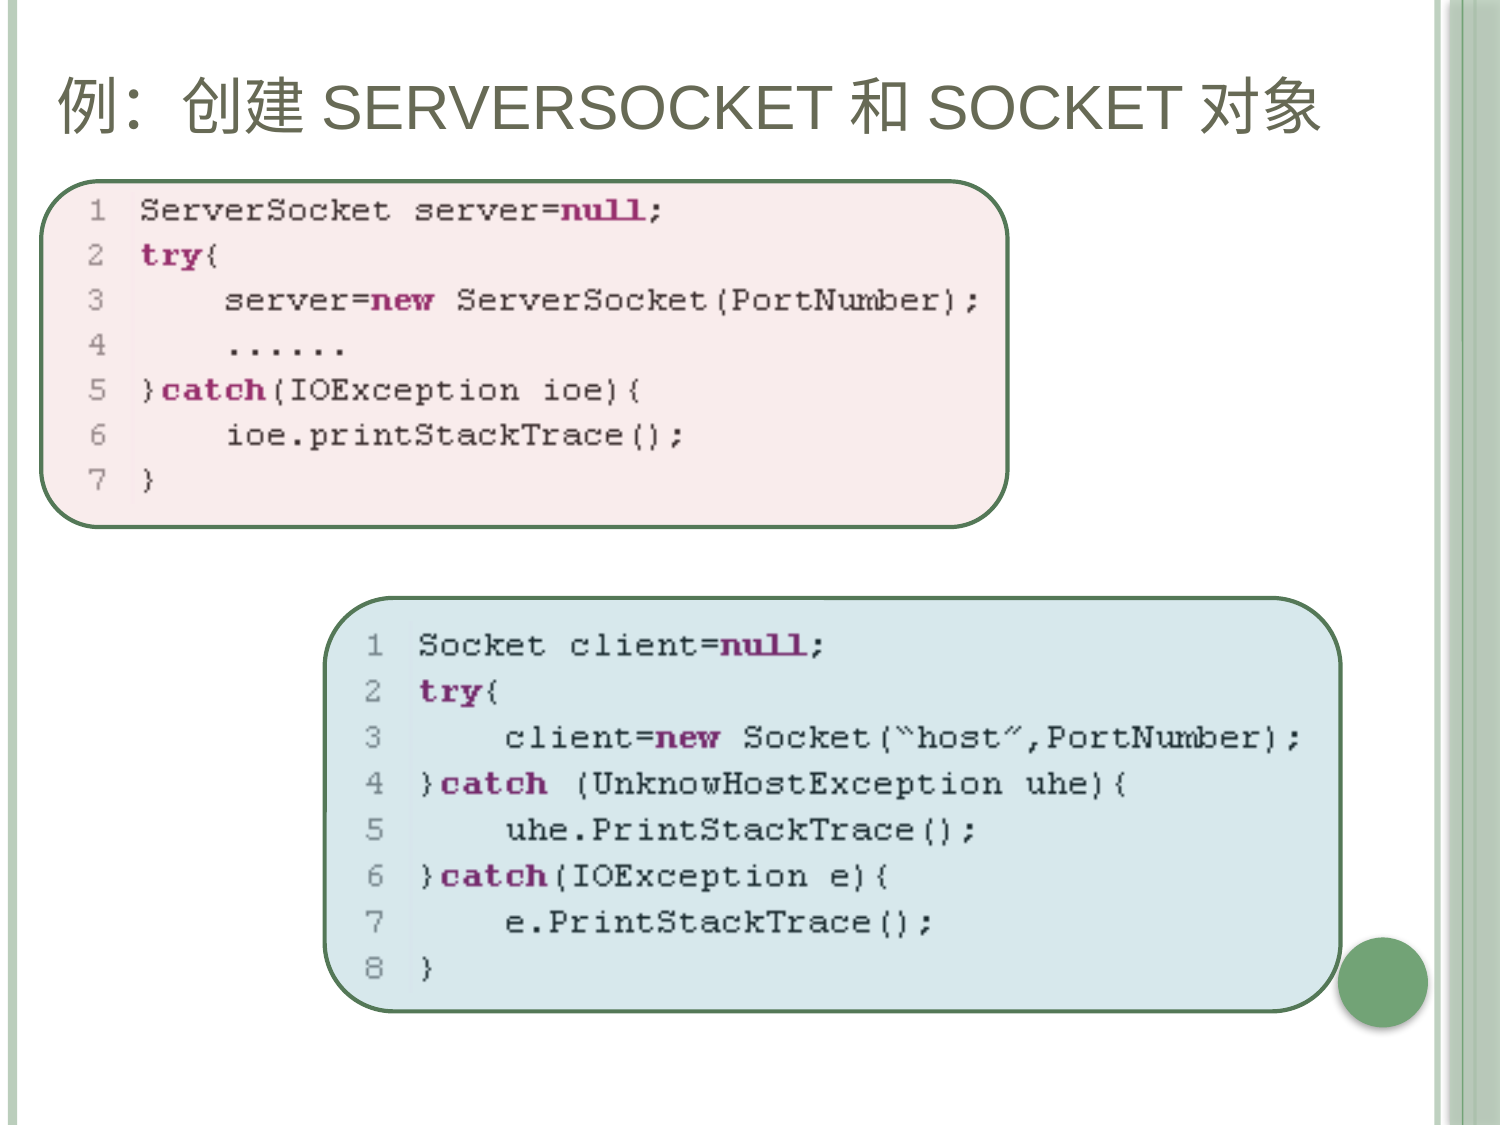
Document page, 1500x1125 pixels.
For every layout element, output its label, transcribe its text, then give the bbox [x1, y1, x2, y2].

text_box [354, 1002, 1311, 1014]
text_box [322, 595, 1343, 992]
picture [347, 621, 1318, 993]
picture [73, 192, 1008, 505]
text_box [39, 179, 992, 530]
title 例：创建ServerSocket和Socket对象 [41, 45, 1459, 149]
